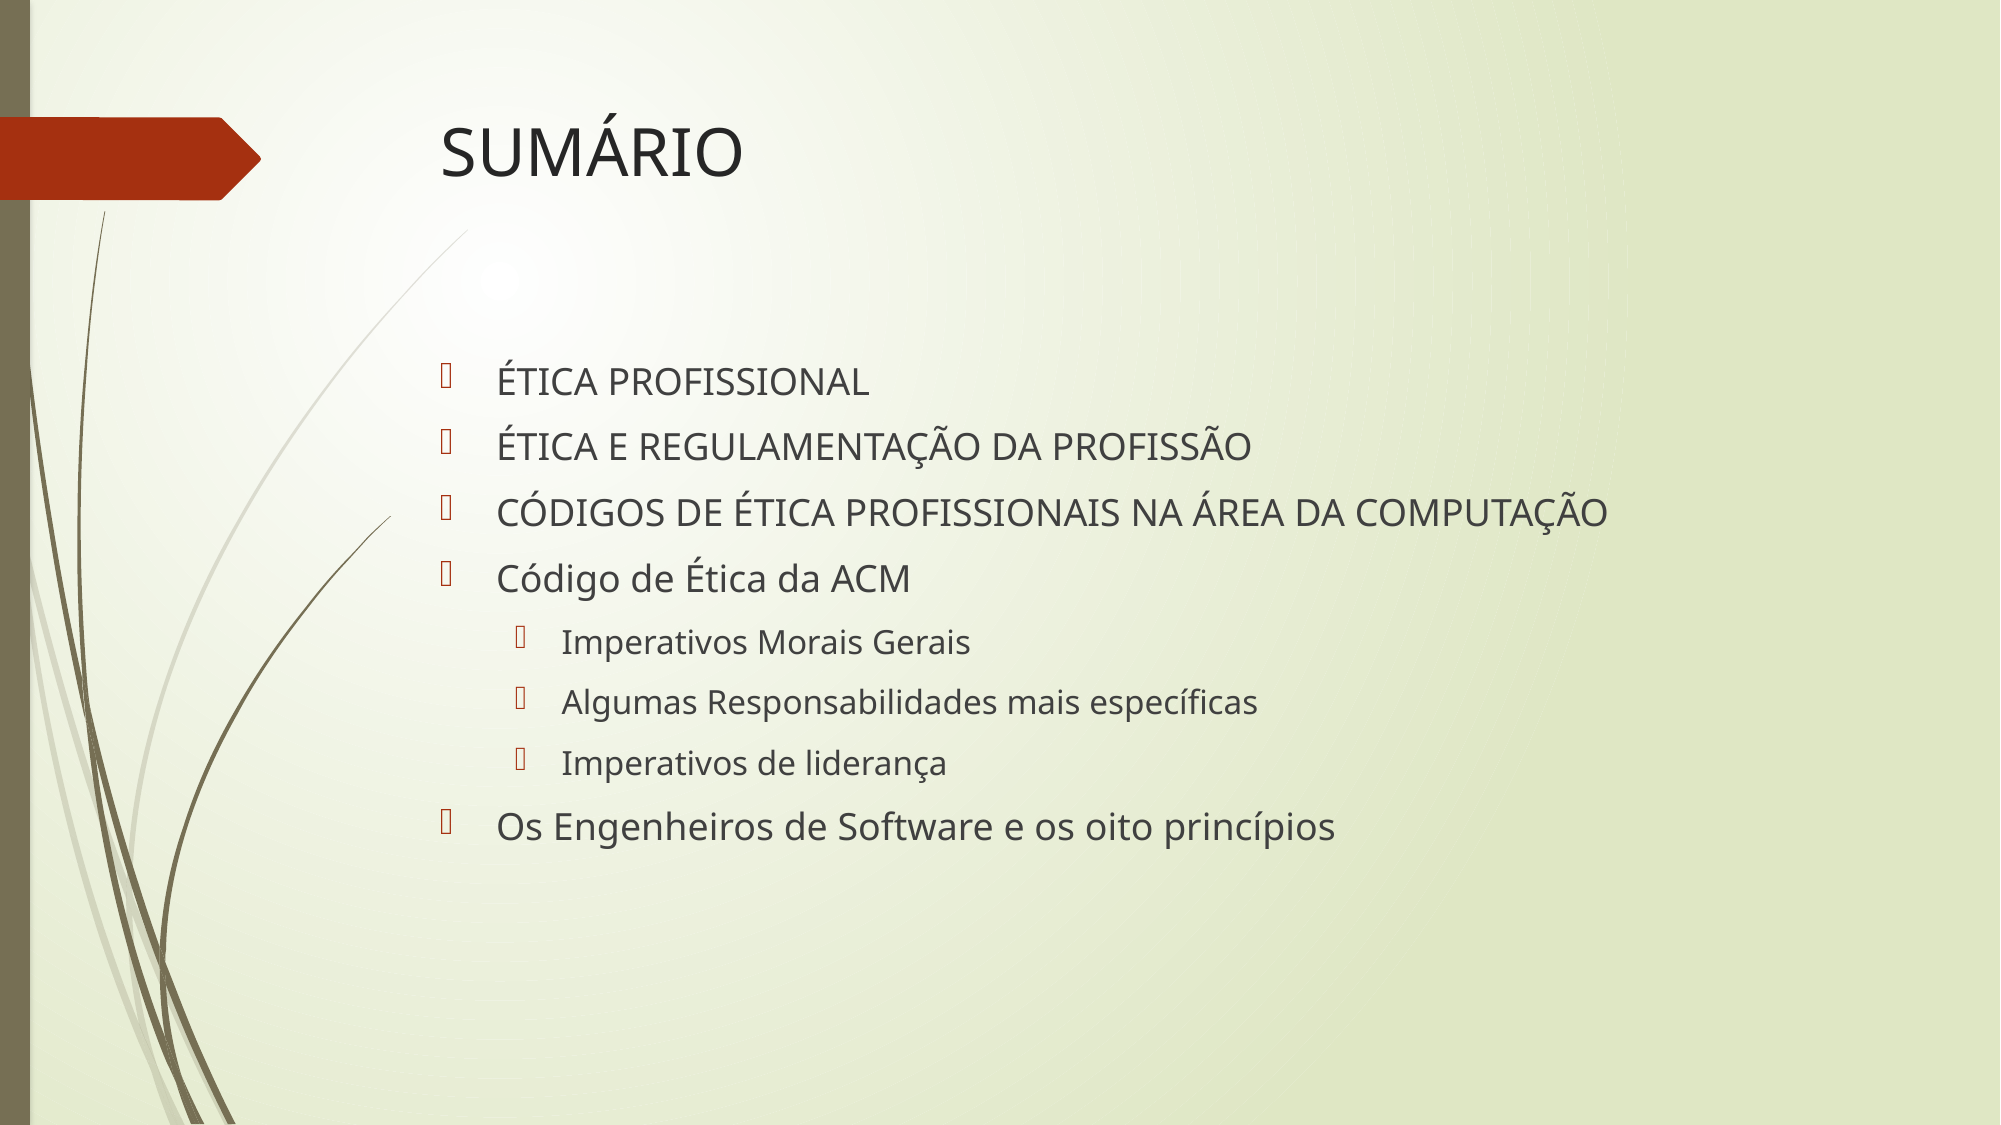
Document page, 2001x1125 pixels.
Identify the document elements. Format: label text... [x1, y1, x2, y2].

list ÉTICA PROFISSIONAL ÉTICA E REGULAMENTAÇÃO DA PROFISSÃO CÓDIGOS DE ÉTICA PROFISSIONAIS NA ÁREA DA COMPUTAÇÃO Código de Ética da ACM Imperativos Morais Gerais Algumas Responsabilidades mais específicas Imperativos de liderança Os Engenheiros de Software e os oito princípios [424, 350, 1888, 970]
title SUMÁRIO [425, 102, 1888, 313]
